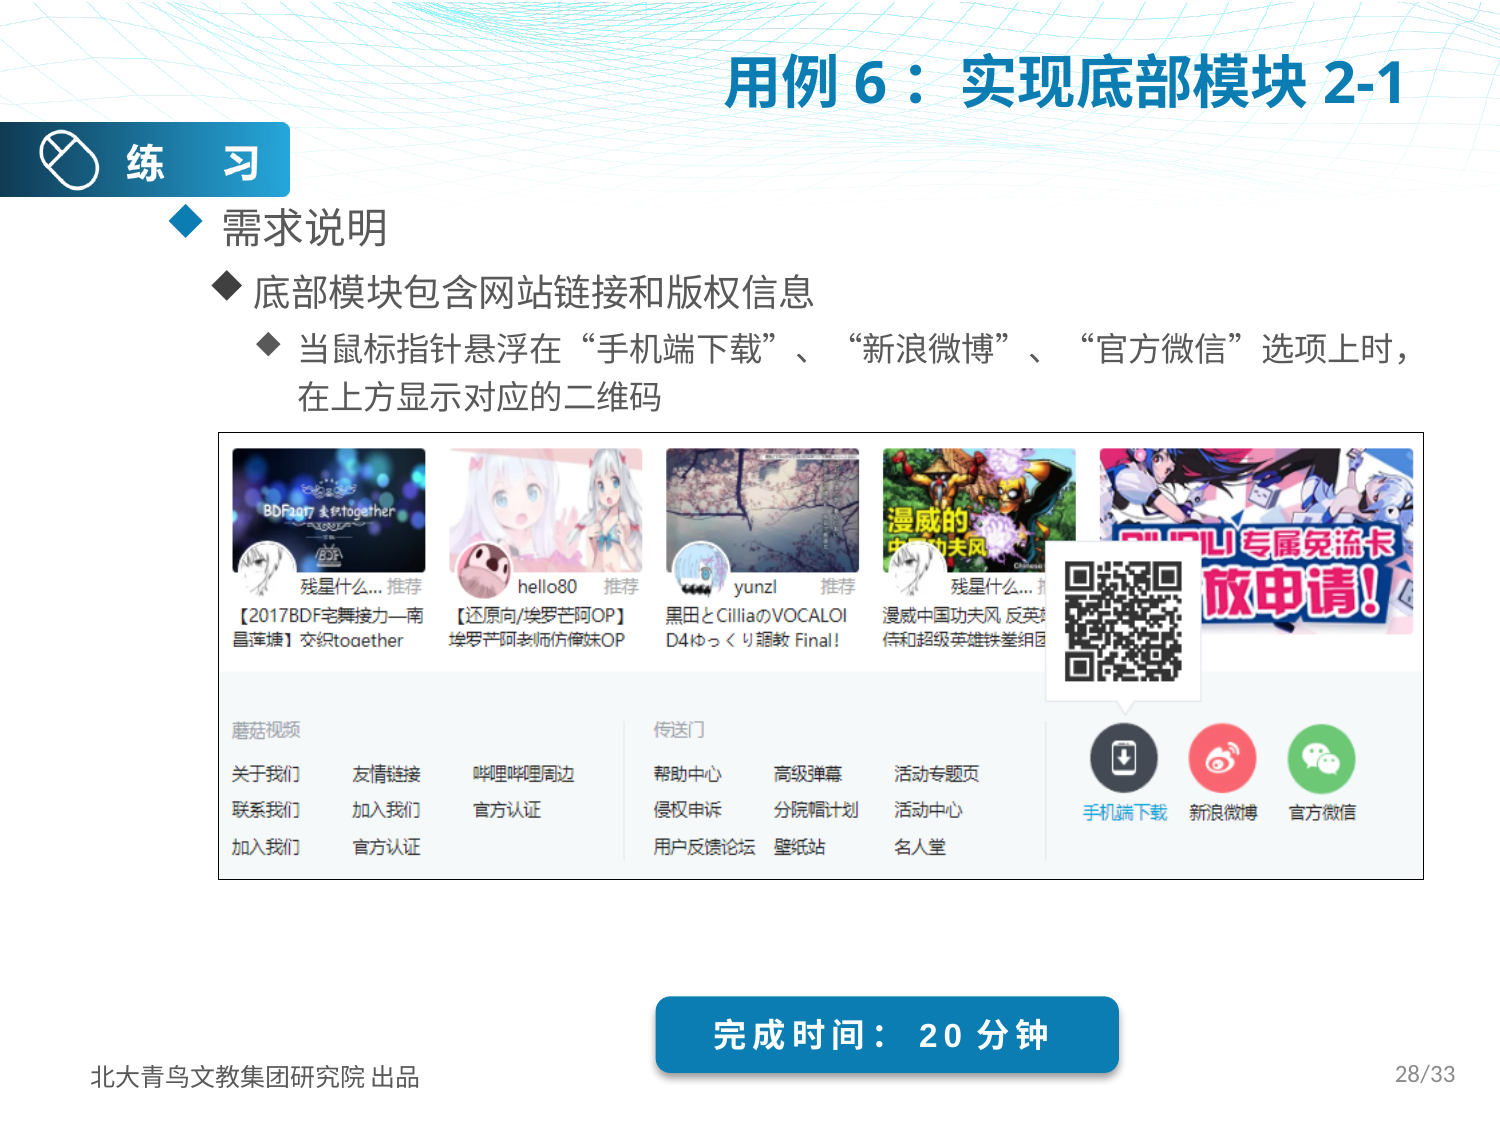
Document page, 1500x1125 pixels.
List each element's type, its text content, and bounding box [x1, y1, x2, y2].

list 需求说明 底部模块包含网站链接和版权信息 当鼠标指针悬浮在“手机端下载”、“新浪微博”、“官方微信”选项上时，在上方显示对应的二维码 [150, 184, 1459, 894]
picture [218, 432, 1424, 880]
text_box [658, 999, 1116, 1071]
slide_number 28/33 [1120, 1042, 1471, 1103]
picture [0, 2, 1500, 215]
title 用例6：实现底部模块2-1 [150, 45, 1424, 114]
